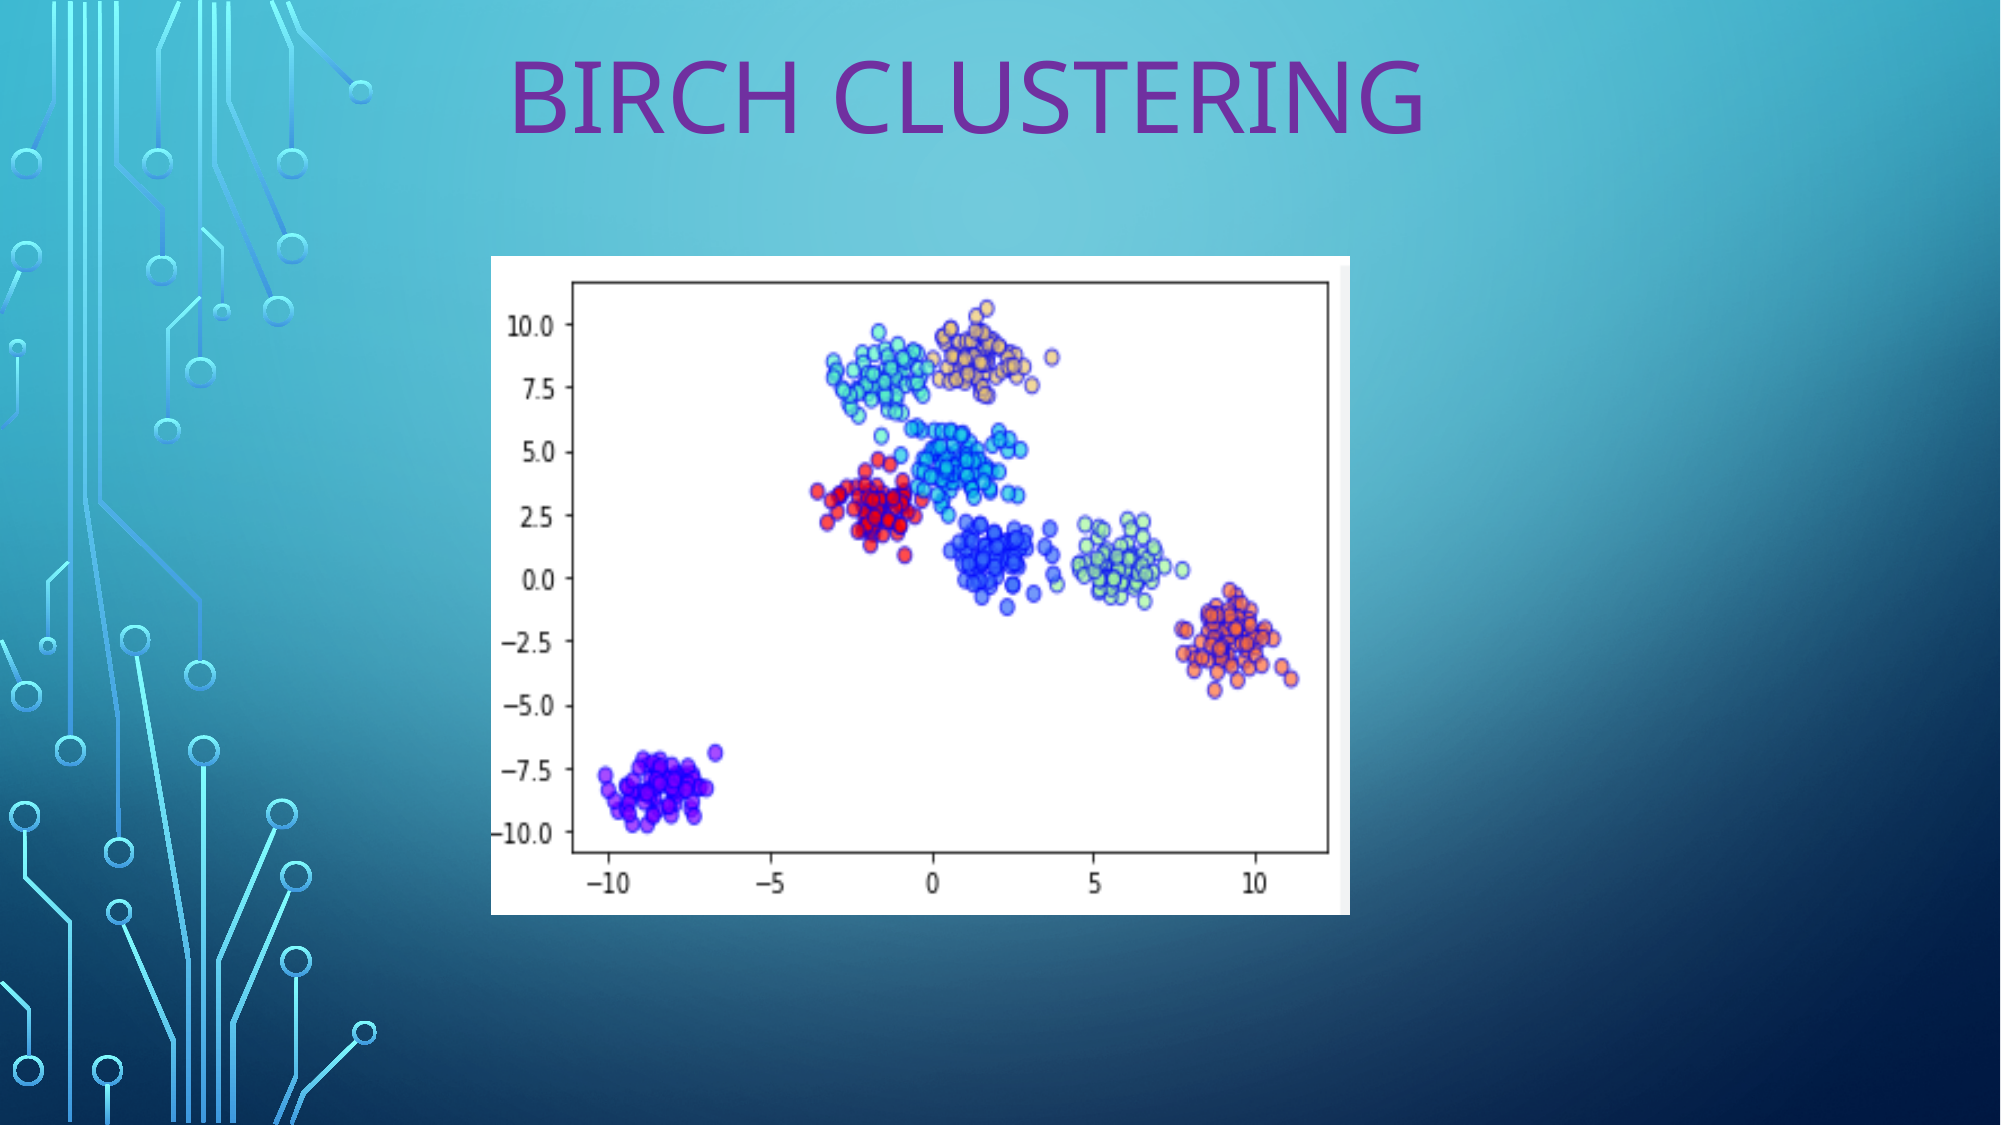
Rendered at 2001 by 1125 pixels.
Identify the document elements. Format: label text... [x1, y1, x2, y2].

title BIRCH CLustering [491, 0, 1826, 163]
picture [490, 256, 1350, 915]
